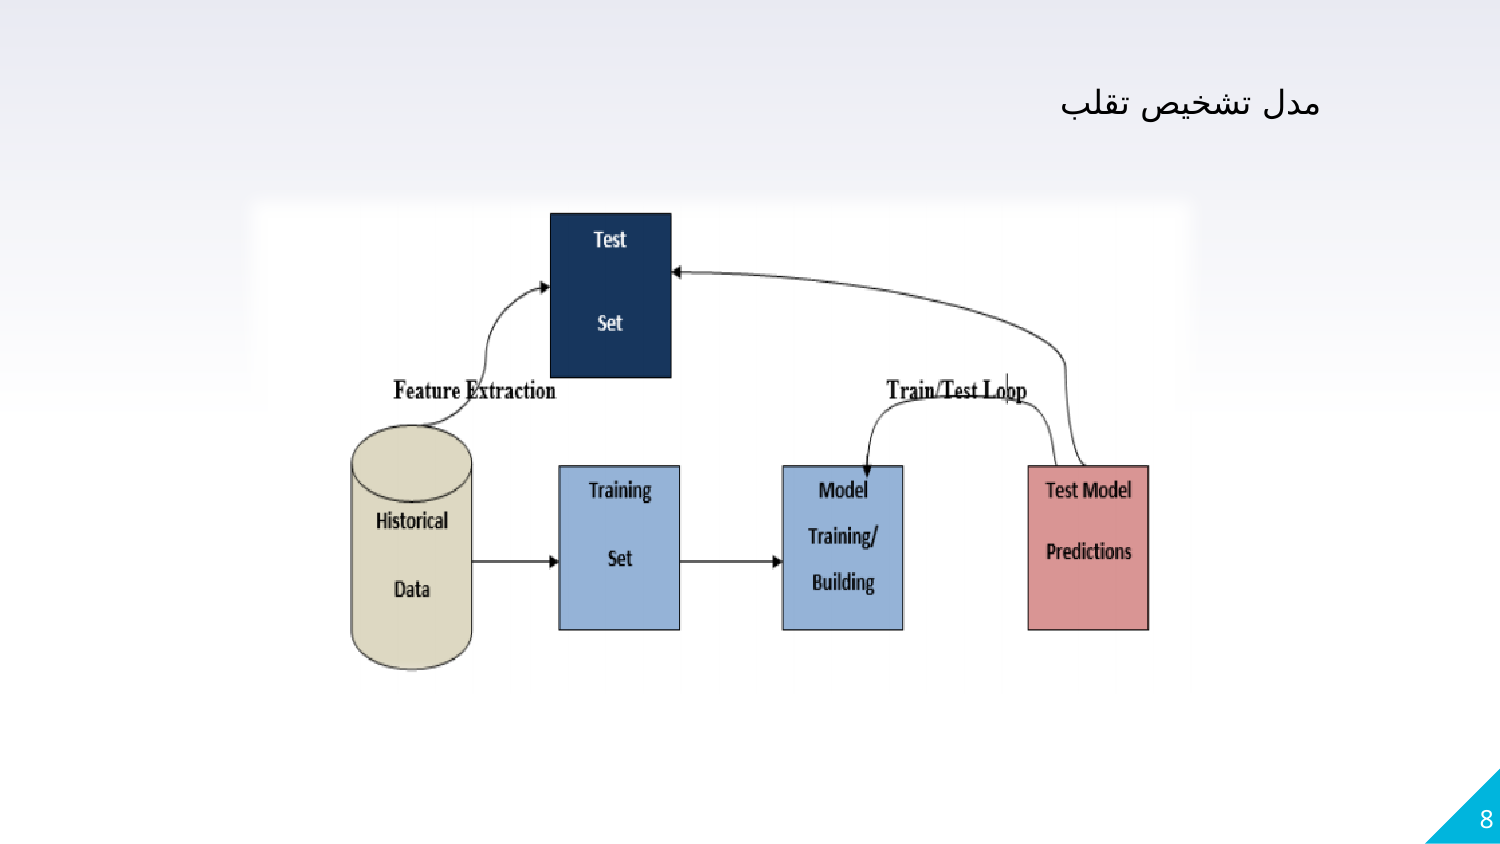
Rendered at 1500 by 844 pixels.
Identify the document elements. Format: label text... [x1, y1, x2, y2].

slide_number 8 [1418, 760, 1494, 838]
text_box مدل تشخیص تقلب [1045, 74, 1337, 130]
picture [233, 183, 1209, 694]
